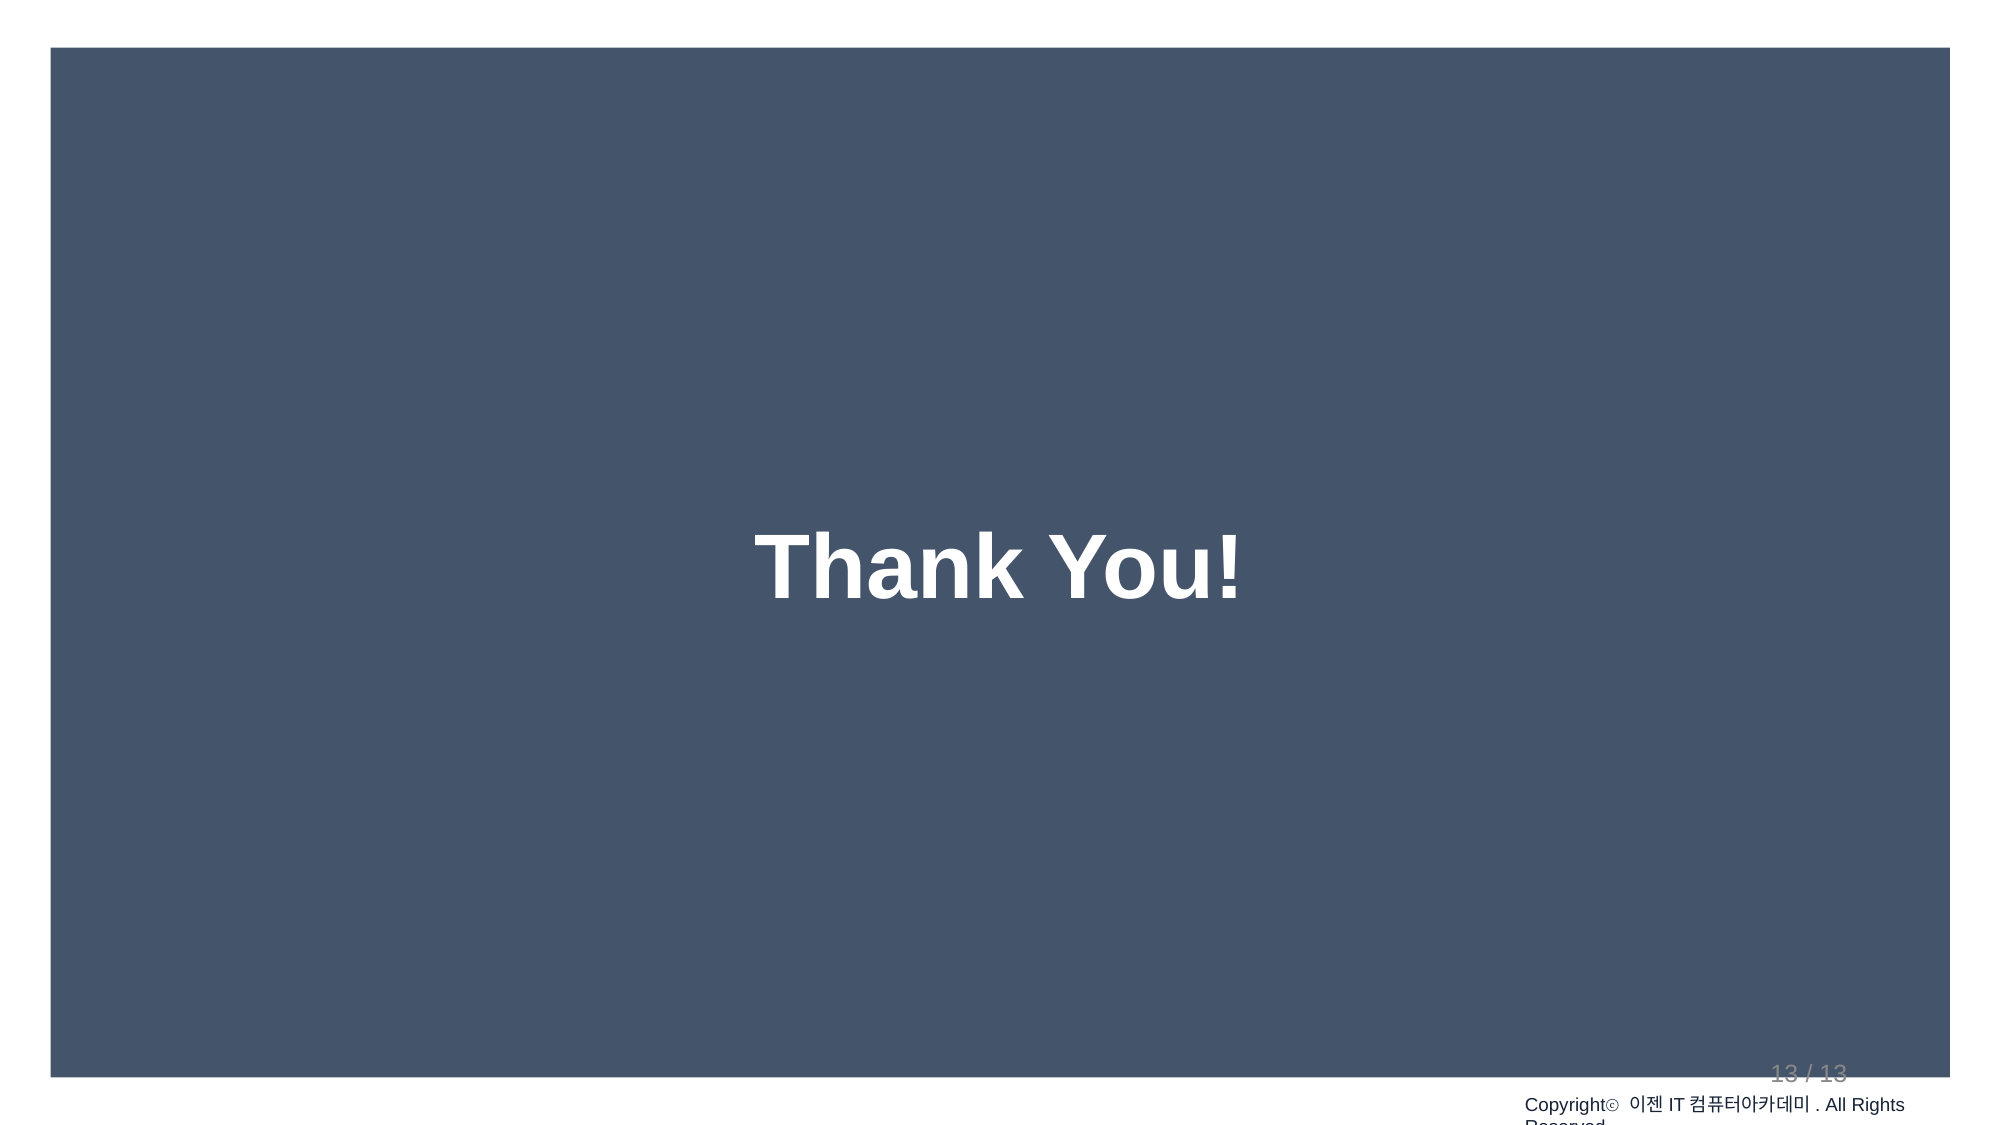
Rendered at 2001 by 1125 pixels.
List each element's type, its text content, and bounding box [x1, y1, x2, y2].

text_box [50, 47, 1950, 1078]
text_box Thank You! [589, 499, 1411, 625]
slide_number 13 / 13 [1412, 1042, 1863, 1103]
